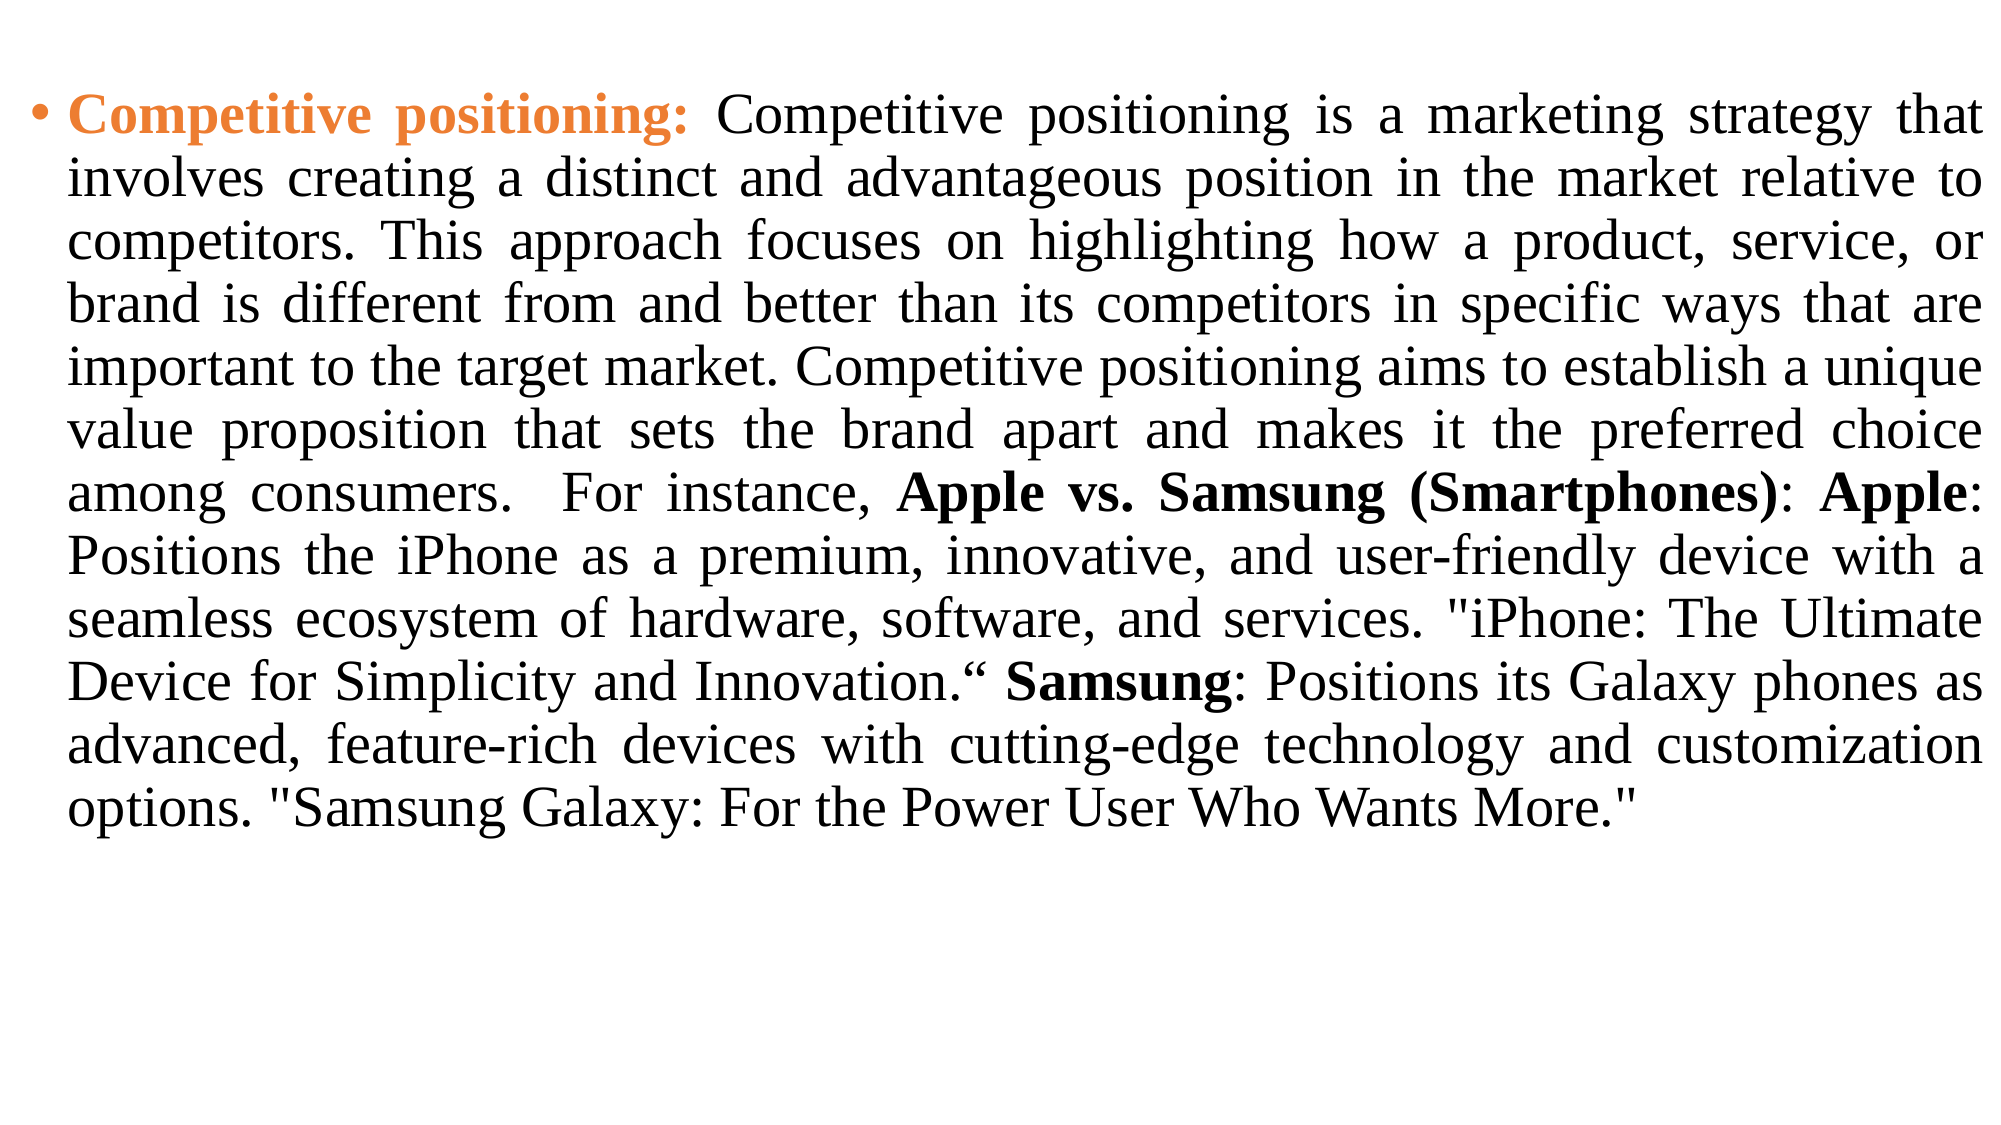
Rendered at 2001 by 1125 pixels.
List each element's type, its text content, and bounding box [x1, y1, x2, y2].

list Competitive positioning: Competitive positioning is a marketing strategy that involves creating a distinct and advantageous position in the market relative to competitors. This approach focuses on highlighting how a product, service, or brand is different from and better than its competitors in specific ways that are important to the target market. Competitive positioning aims to establish a unique value proposition that sets the brand apart and makes it the preferred choice among consumers. For instance, Apple vs. Samsung (Smartphones): Apple: Positions the iPhone as a premium, innovative, and user-friendly device with a seamless ecosystem of hardware, software, and services. "iPhone: The Ultimate Device for Simplicity and Innovation.“ Samsung: Positions its Galaxy phones as advanced, feature-rich devices with cutting-edge technology and customization options. "Samsung Galaxy: For the Power User Who Wants More." [15, 76, 2000, 1100]
